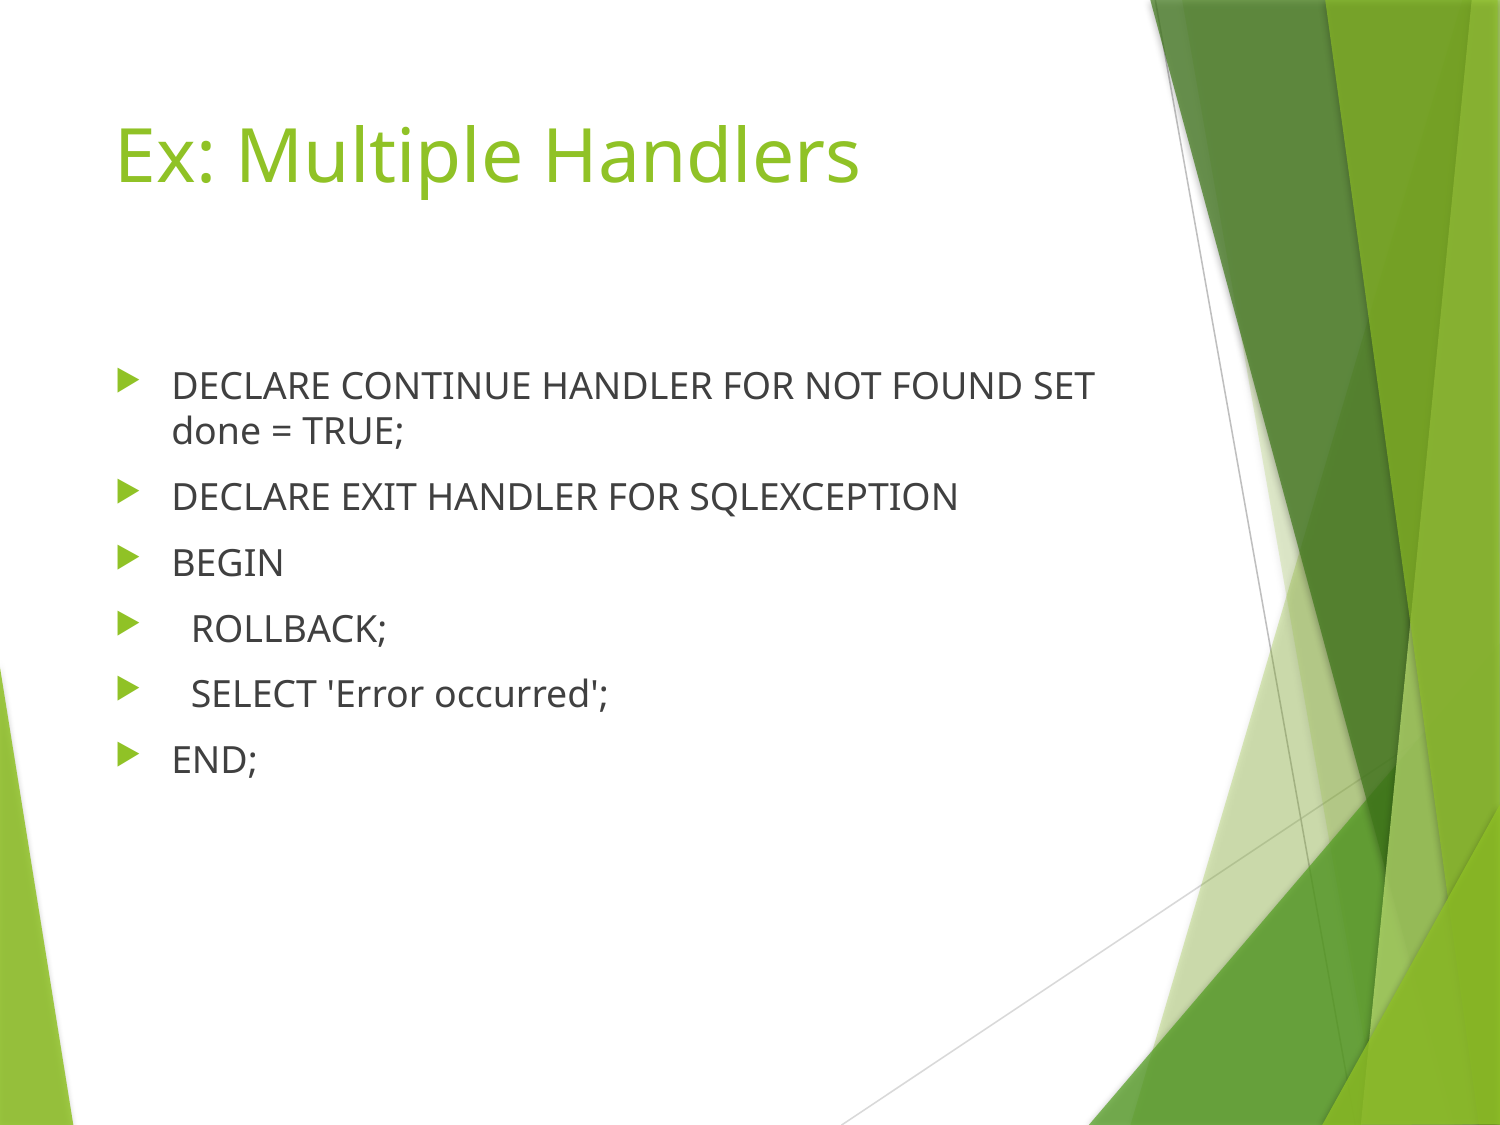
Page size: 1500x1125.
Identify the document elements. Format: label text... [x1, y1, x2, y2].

title Ex: Multiple Handlers [99, 99, 1142, 317]
list DECLARE CONTINUE HANDLER FOR NOT FOUND SET done = TRUE; DECLARE EXIT HANDLER FOR SQLEXCEPTION BEGIN ROLLBACK; SELECT 'Error occurred'; END; [99, 354, 1142, 992]
